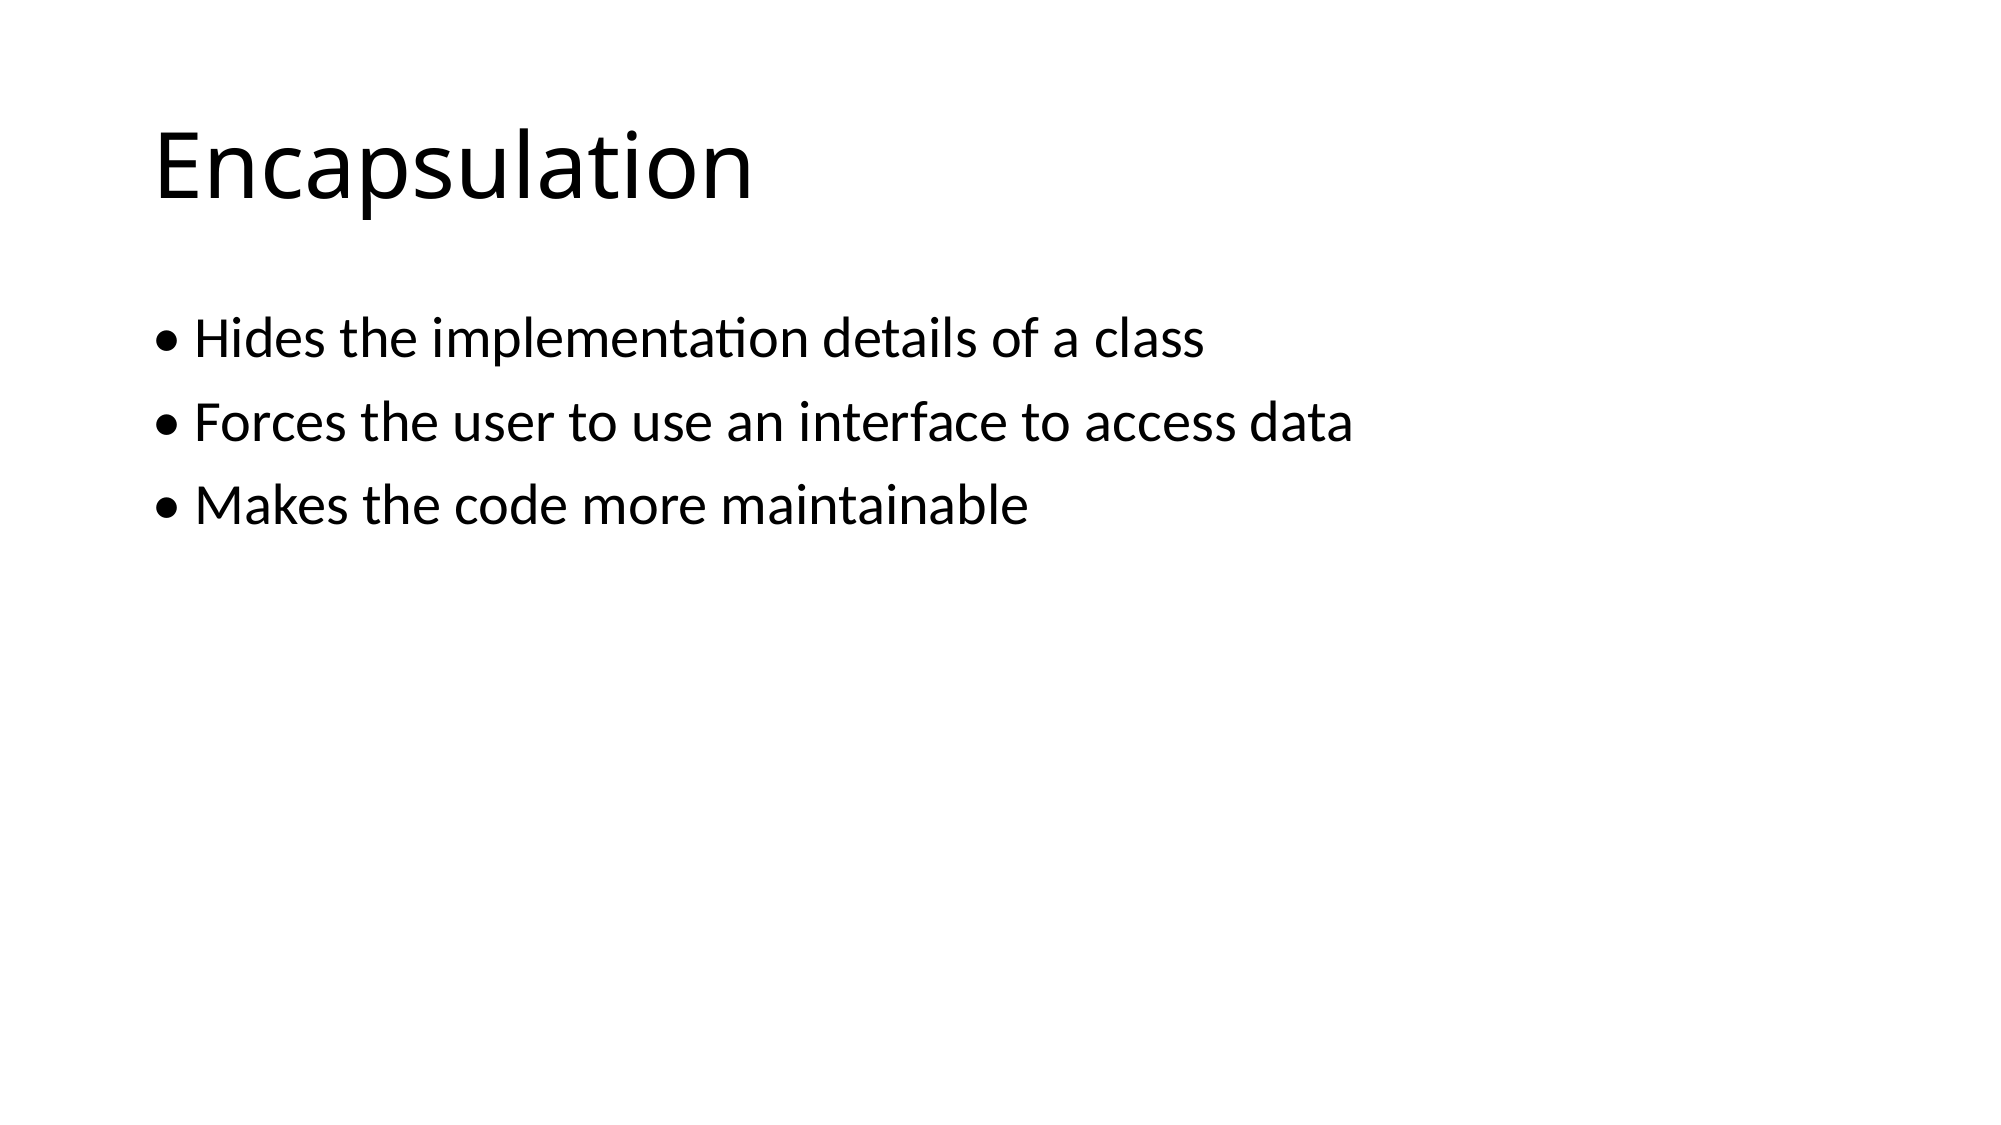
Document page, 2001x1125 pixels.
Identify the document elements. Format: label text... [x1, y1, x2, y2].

title Encapsulation [137, 59, 1863, 278]
list • Hides the implementation details of a class • Forces the user to use an interface to access data • Makes the code more maintainable [137, 299, 1863, 1014]
